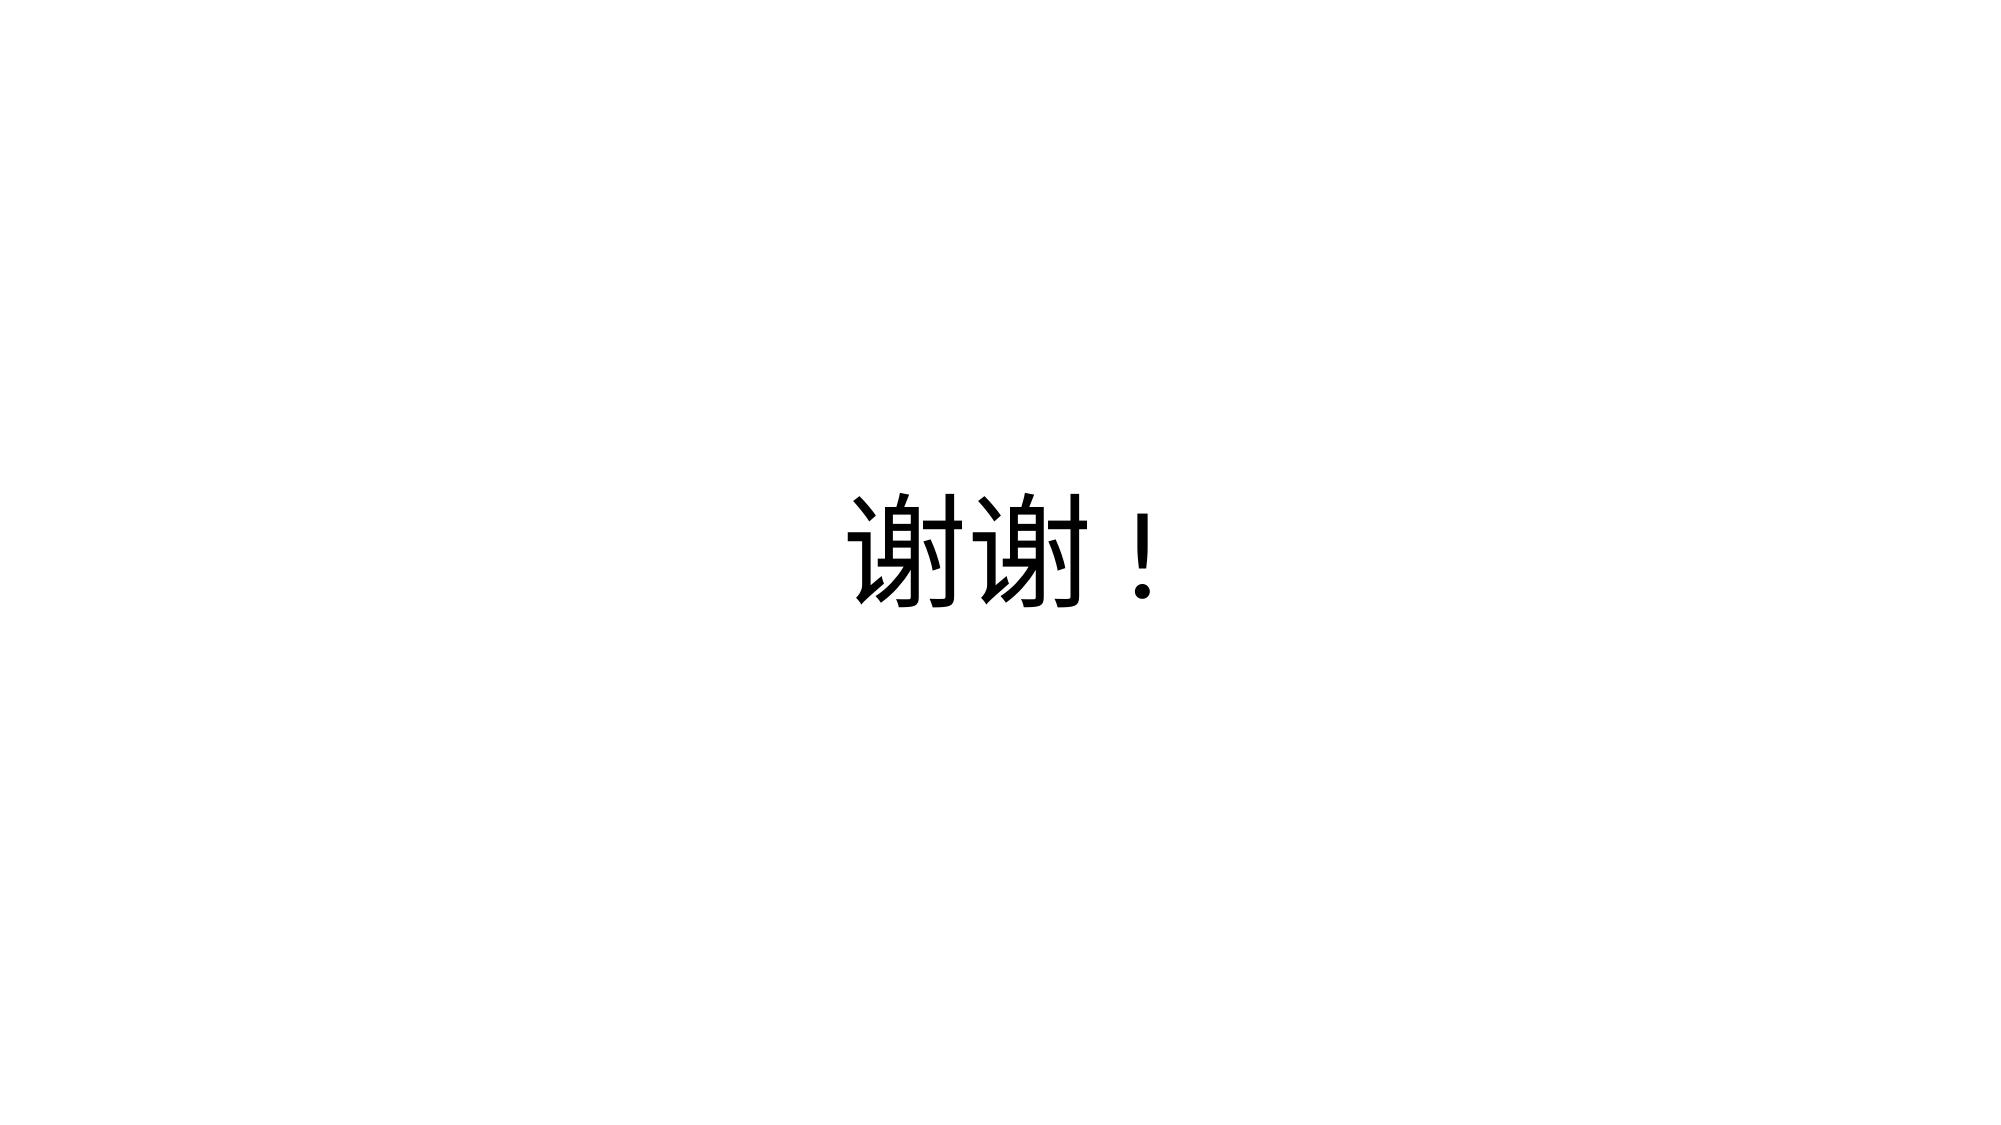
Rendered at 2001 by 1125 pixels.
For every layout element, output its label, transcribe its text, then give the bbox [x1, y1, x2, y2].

text_box 谢谢! [828, 465, 1179, 631]
